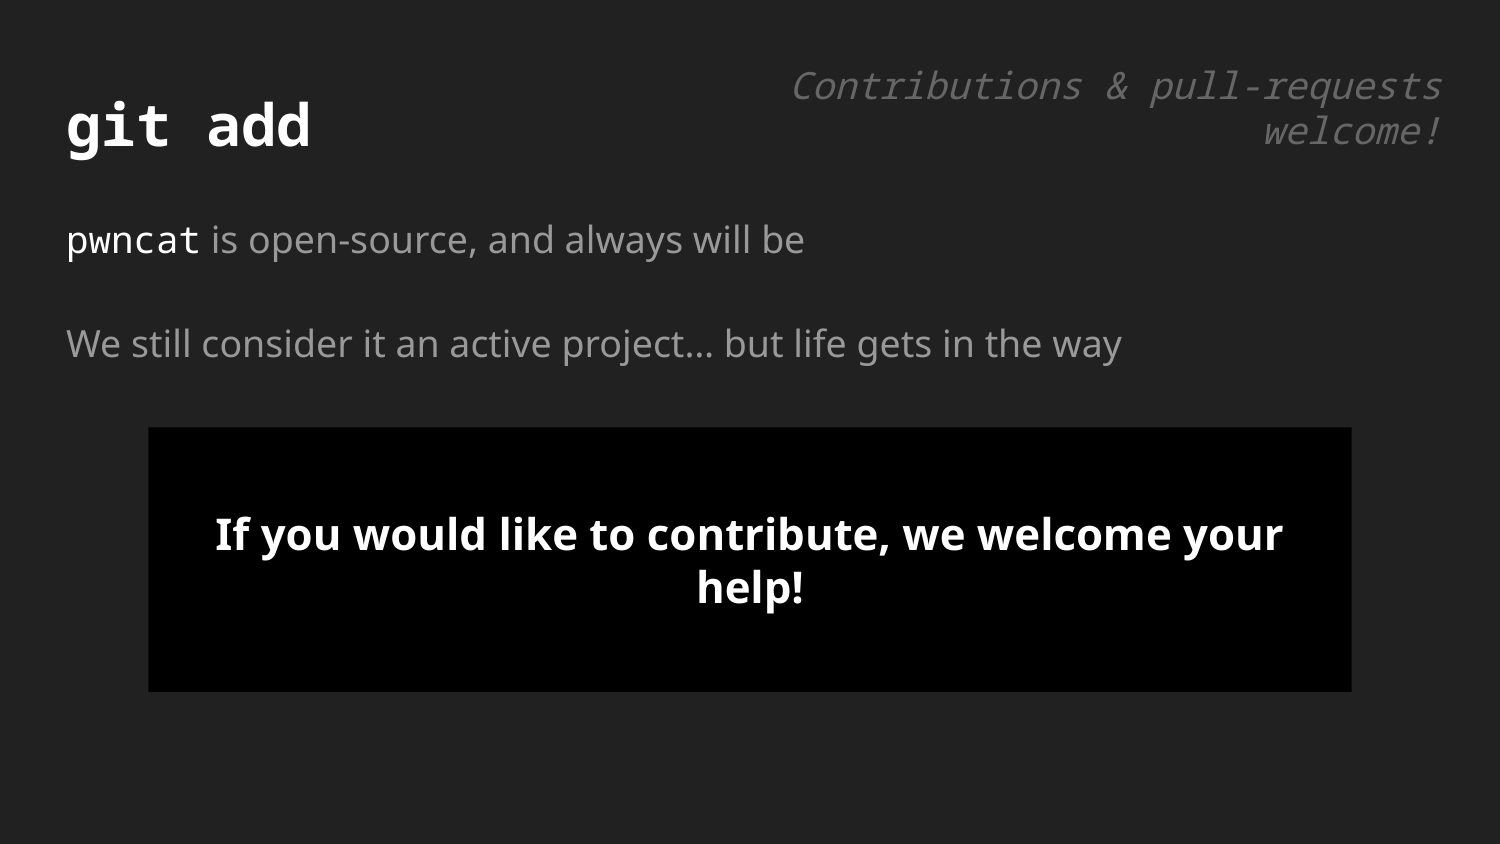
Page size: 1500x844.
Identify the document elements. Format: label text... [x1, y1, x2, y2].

list If you would like to contribute, we welcome your help! [148, 427, 1352, 692]
list pwncat is open-source, and always will be We still consider it an active project… but life gets in the way [51, 194, 1224, 726]
title git add [51, 72, 636, 167]
title Contributions & pull-requests welcome! [636, 72, 1457, 167]
